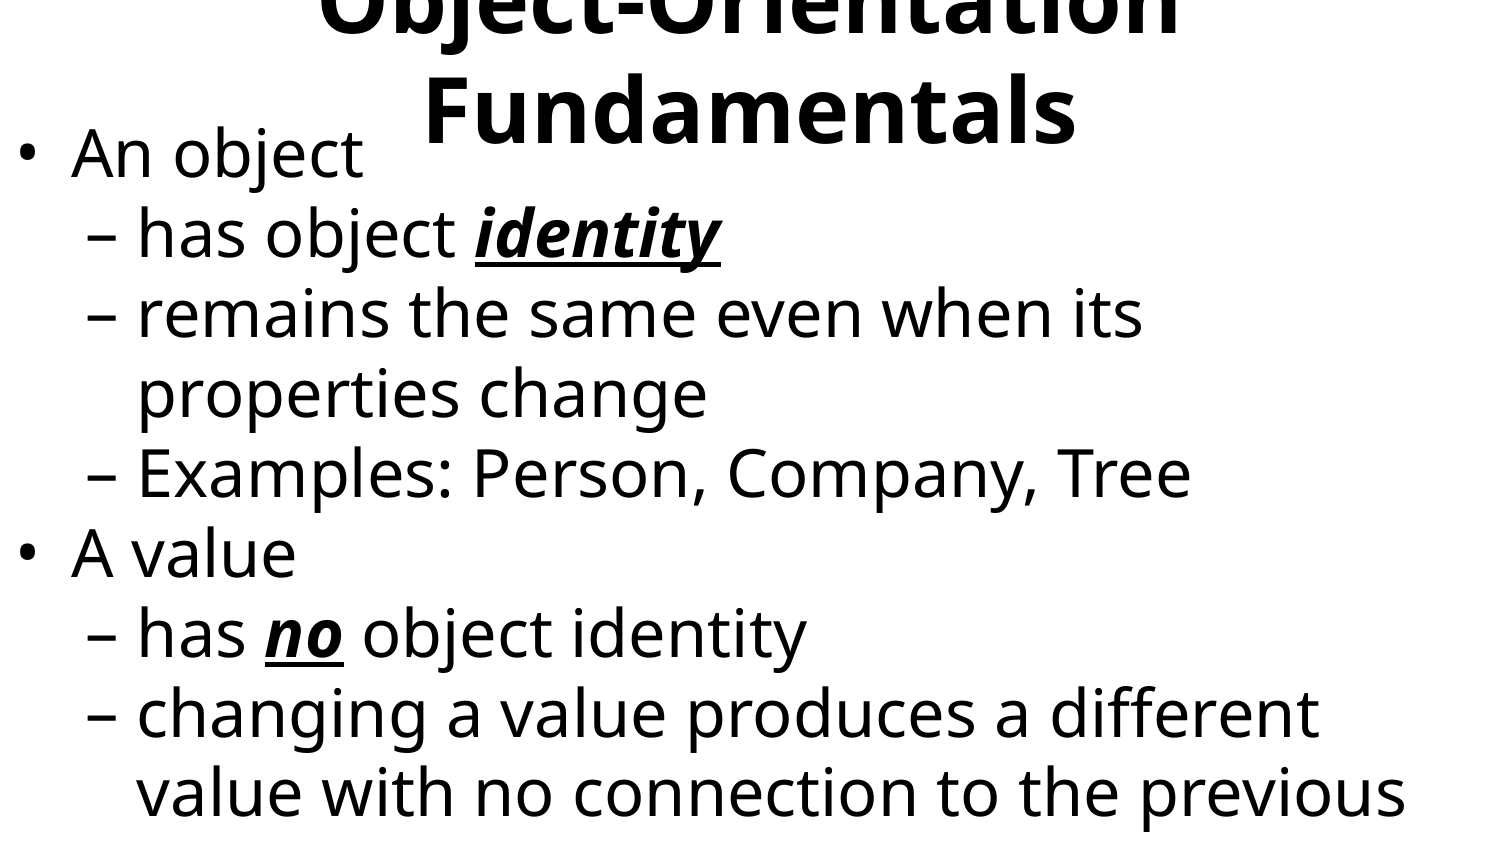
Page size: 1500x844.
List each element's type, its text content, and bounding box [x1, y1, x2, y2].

list An object has object identity remains the same even when its properties change Examples: Person, Company, Tree A value has no object identity changing a value produces a different value with no connection to the previous value Examples: 5, 3:30pm, “Hello, world!” [0, 104, 1500, 844]
title Object-Orientation Fundamentals [0, 0, 1500, 104]
